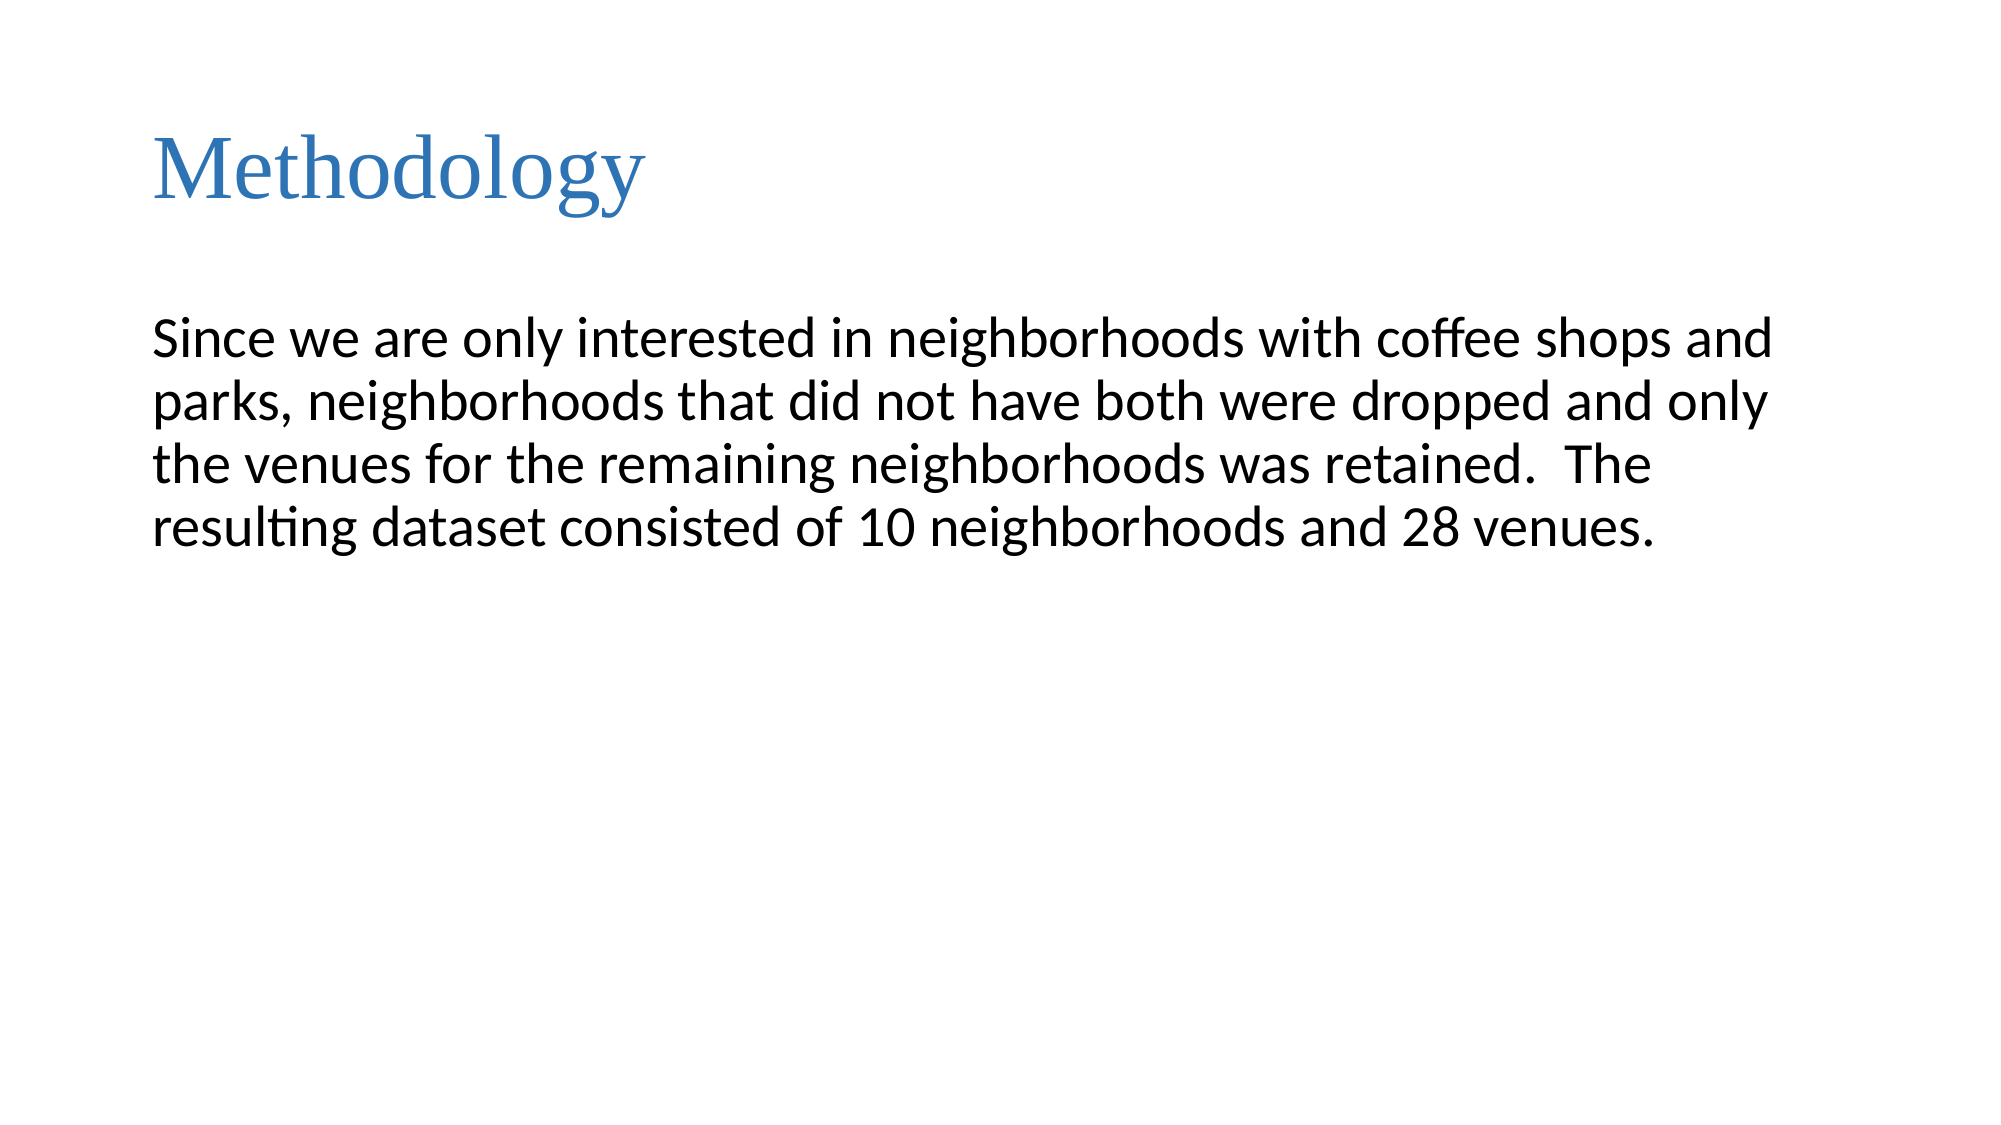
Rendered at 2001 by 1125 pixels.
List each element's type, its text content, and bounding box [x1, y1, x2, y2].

title Methodology [137, 59, 1863, 278]
list Since we are only interested in neighborhoods with coffee shops and parks, neighborhoods that did not have both were dropped and only the venues for the remaining neighborhoods was retained. The resulting dataset consisted of 10 neighborhoods and 28 venues. [137, 299, 1863, 1014]
